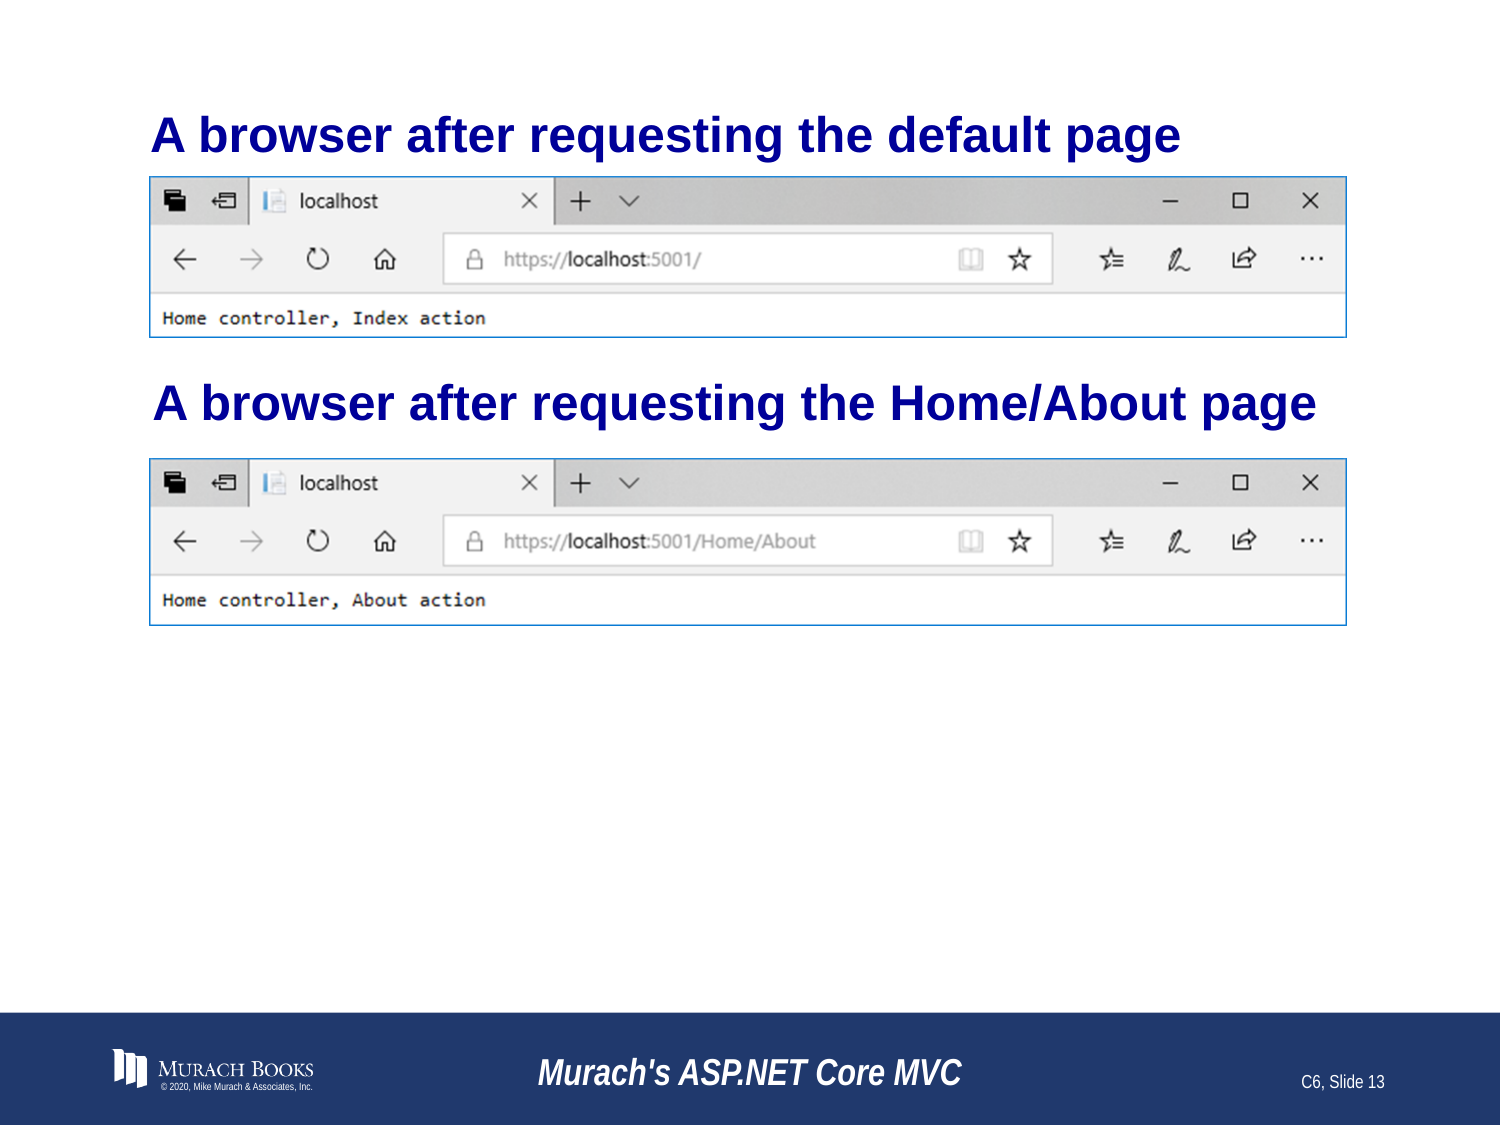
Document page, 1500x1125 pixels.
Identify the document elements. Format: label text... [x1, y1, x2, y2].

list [149, 176, 1347, 338]
slide_number Murach's ASP.NET Core MVC [463, 1025, 1050, 1100]
slide_number C6, Slide 13 [1087, 1025, 1400, 1100]
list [149, 458, 1347, 627]
footer © 2020, Mike Murach & Associates, Inc. [12, 1025, 463, 1100]
title A browser after requesting the default page [150, 102, 1350, 164]
list A browser after requesting the Home/About page [137, 362, 1350, 438]
